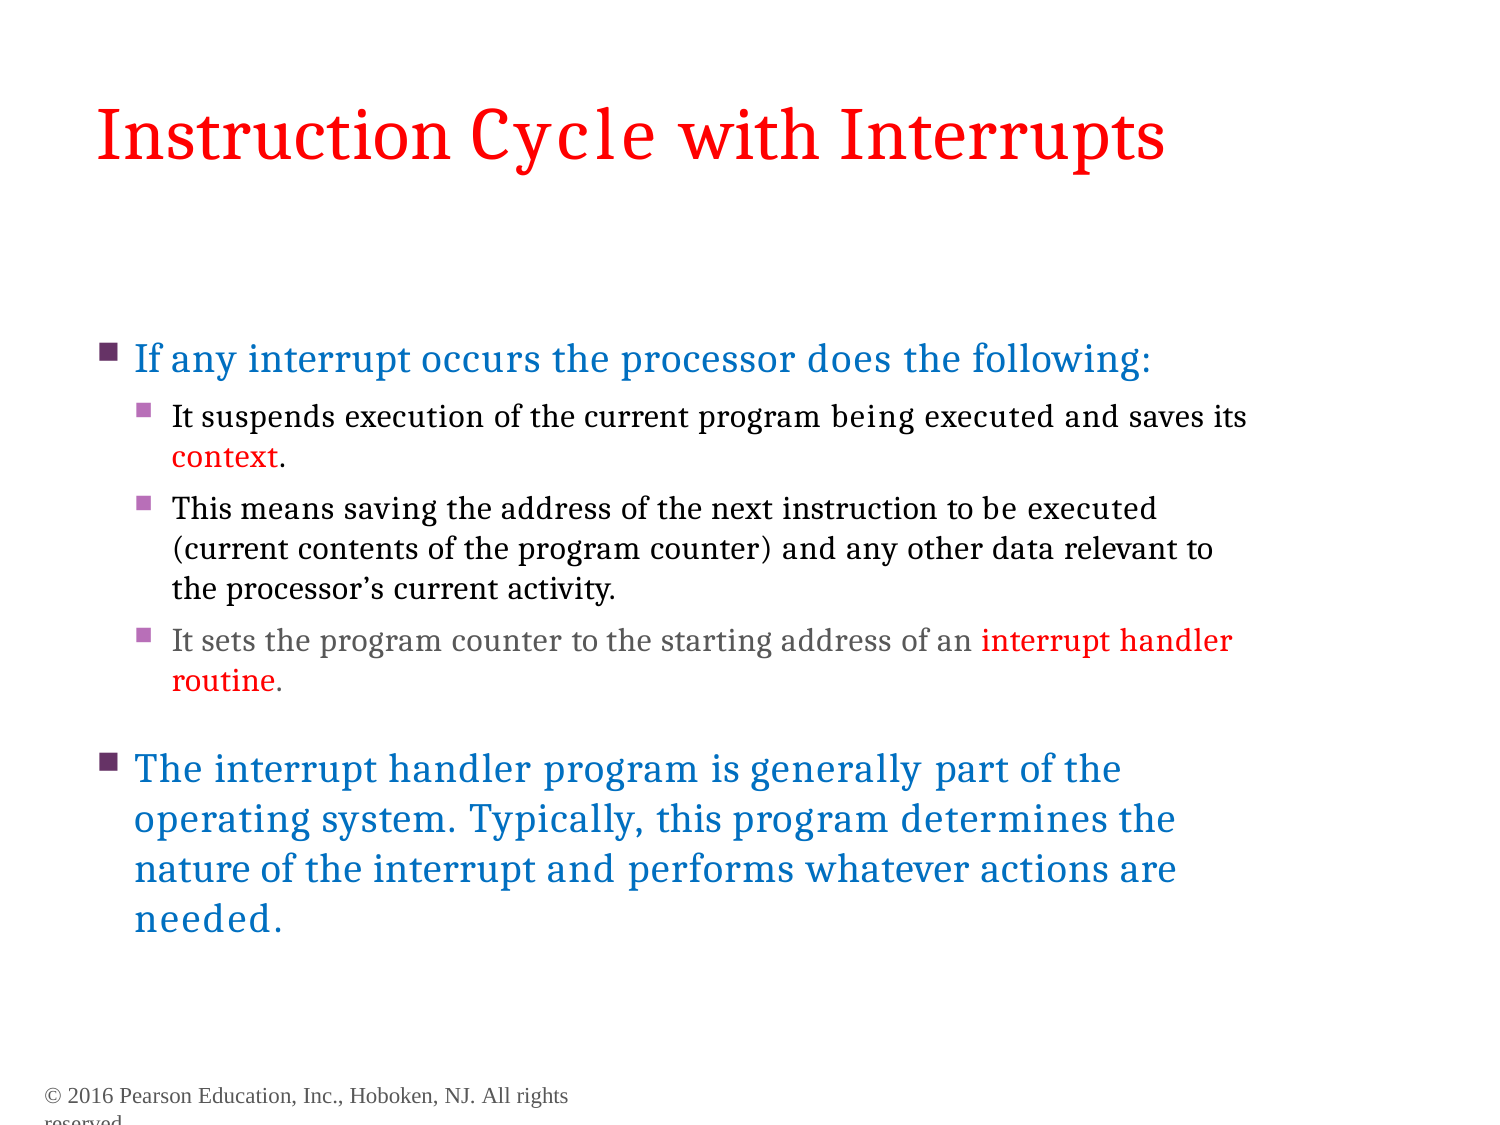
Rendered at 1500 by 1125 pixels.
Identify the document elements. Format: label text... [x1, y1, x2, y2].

title Instruction Cycle with Interrupts [94, 82, 1215, 273]
footer © 2016 Pearson Education, Inc., Hoboken, NJ. All rights reserved. [42, 1081, 659, 1125]
text_box If any interrupt occurs the processor does the following: It suspends execution of the current program being executed and saves its context. This means saving the address of the next instruction to be executed (current contents of the program counter) and any other data relevant to the processor’s current activity. It sets the program counter to the starting address of an interrupt handler routine. The interrupt handler program is generally part of the operating system. Typically, this program determines the nature of the interrupt and performs whatever actions are needed. [94, 312, 1308, 941]
